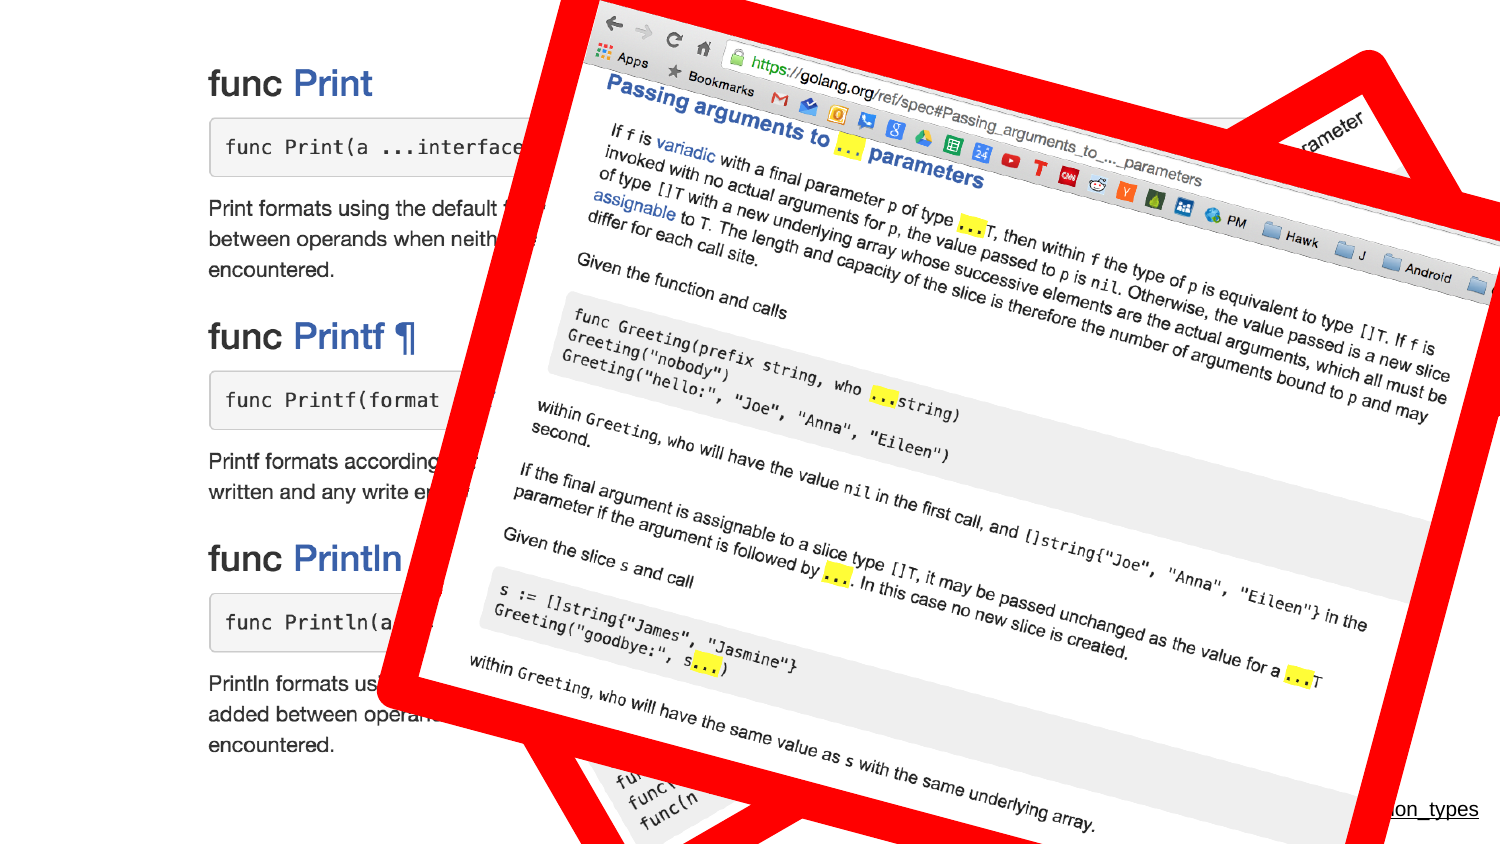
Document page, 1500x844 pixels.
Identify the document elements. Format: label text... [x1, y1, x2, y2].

picture [198, 1, 1500, 844]
list https://golang.org/ref/spec#Function_types [1385, 781, 1500, 844]
